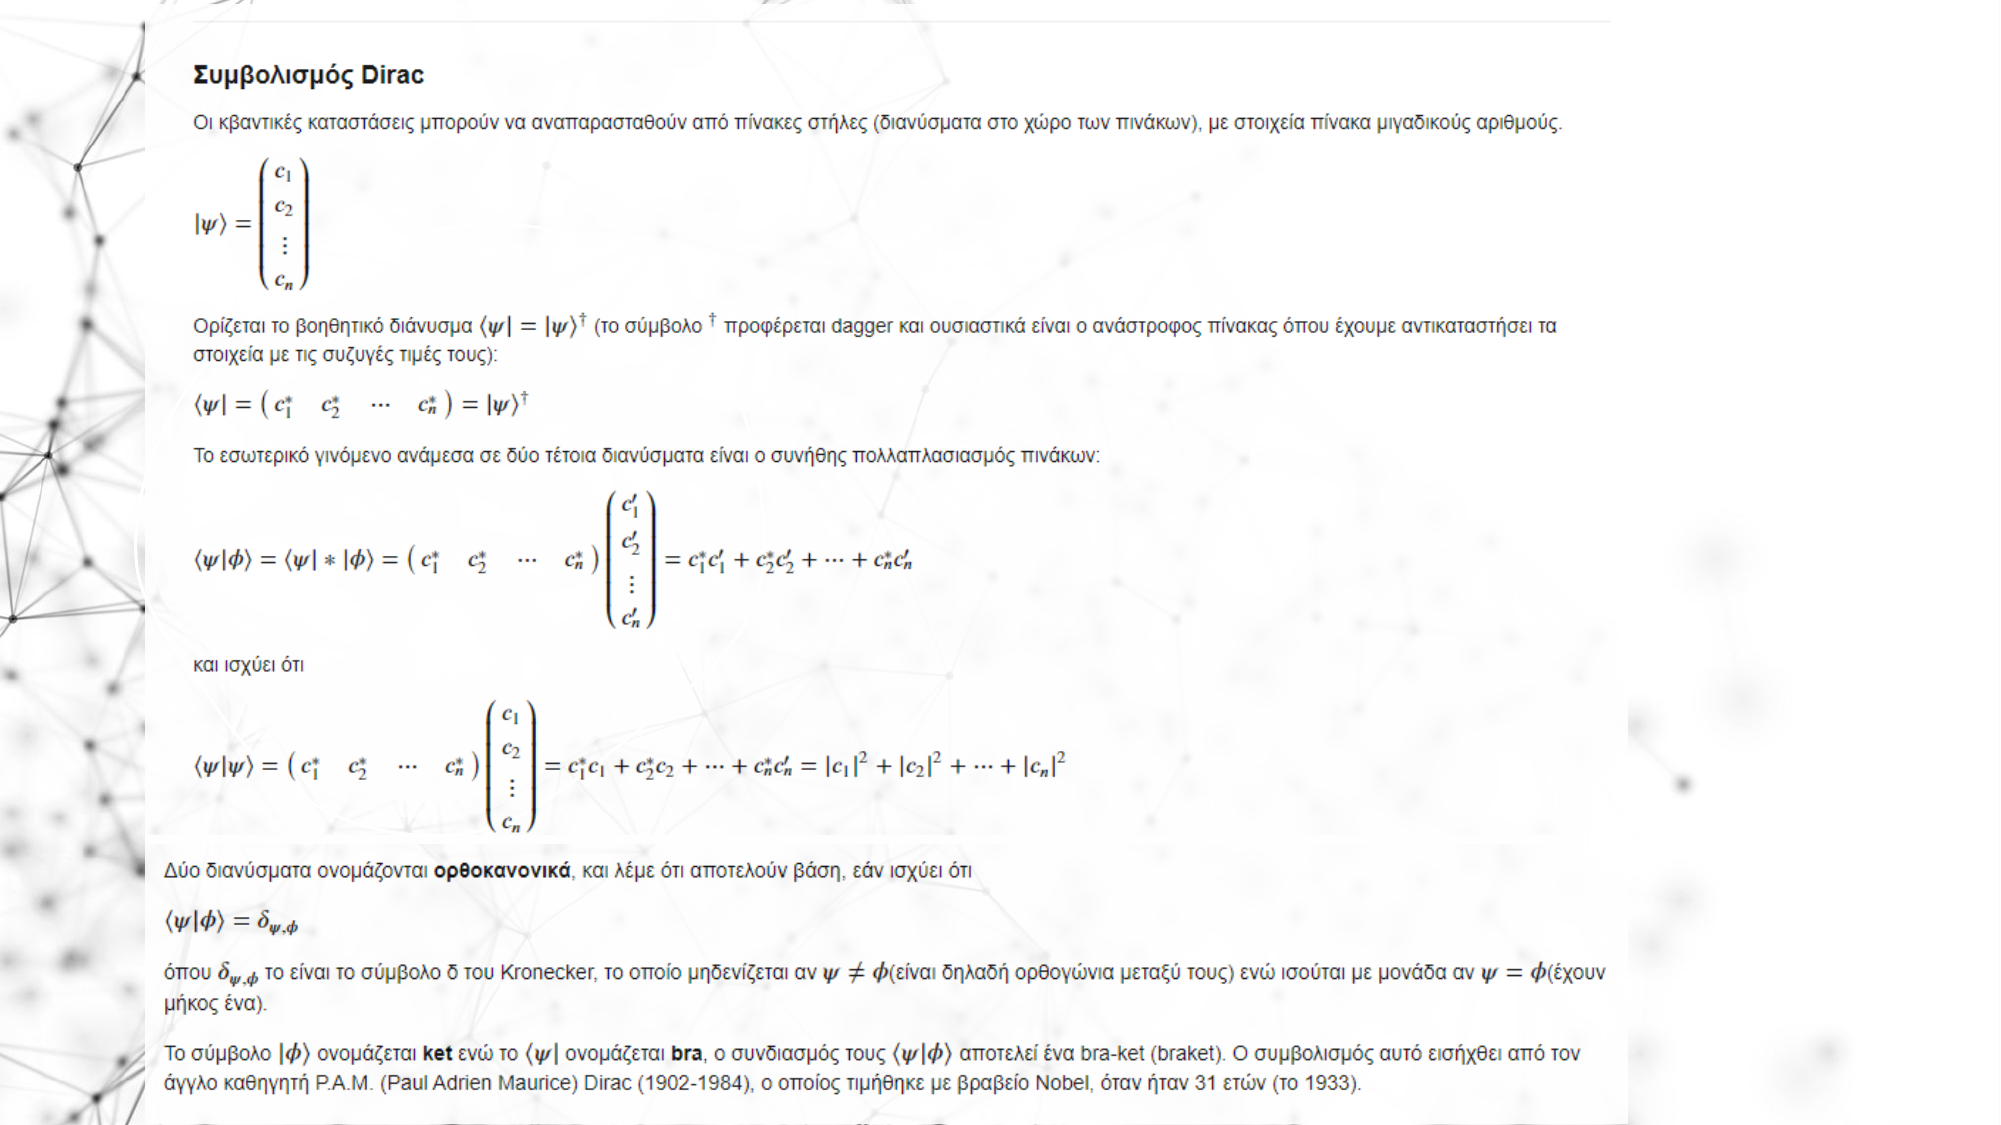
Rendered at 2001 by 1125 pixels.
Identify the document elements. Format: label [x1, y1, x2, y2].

text_box [135, 224, 144, 837]
picture [0, 0, 2000, 1125]
